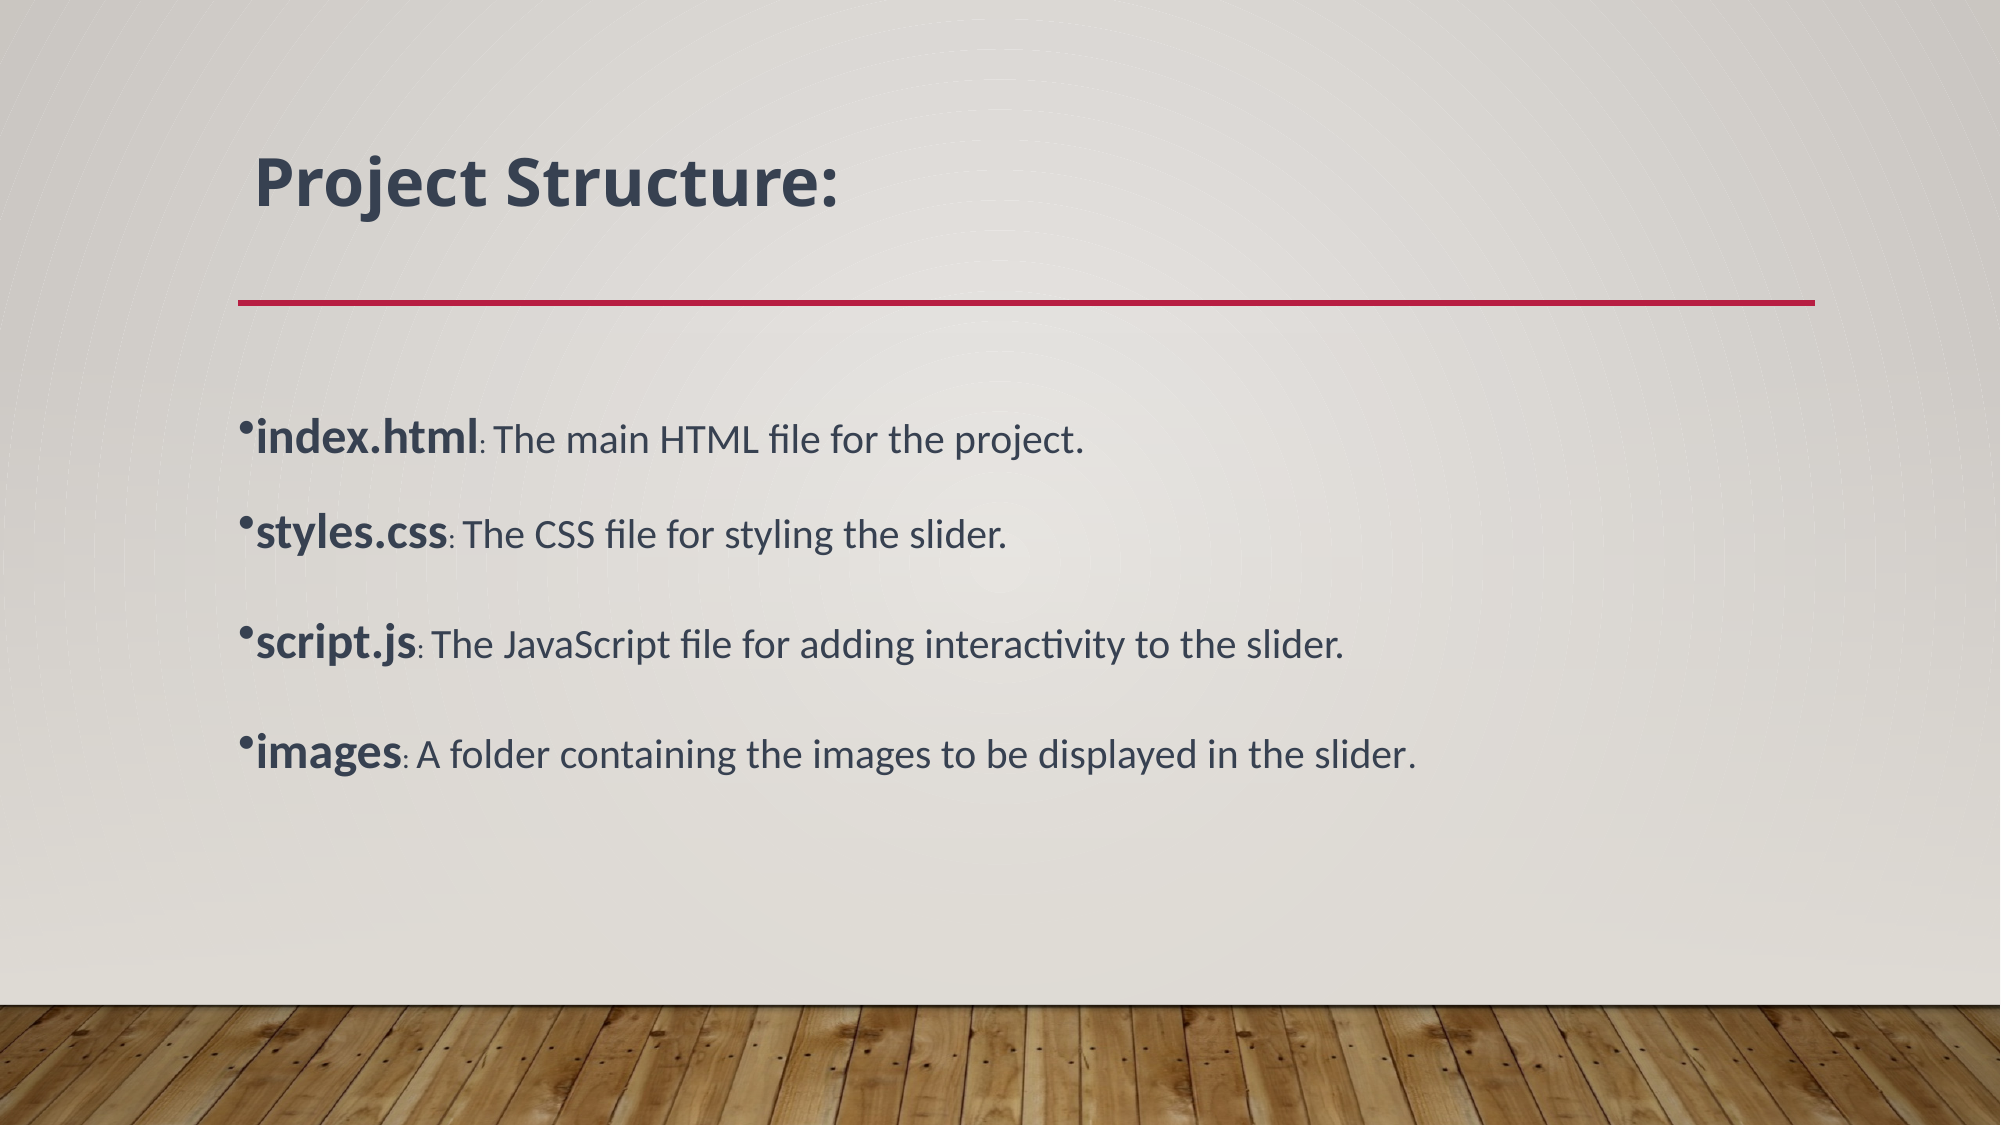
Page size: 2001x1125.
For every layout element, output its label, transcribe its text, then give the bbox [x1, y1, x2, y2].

title Project Structure: [238, 131, 1814, 305]
list index.html: The main HTML file for the project. styles.css: The CSS file for styling the slider. script.js: The JavaScript file for adding interactivity to the slider. images: A folder containing the images to be displayed in the slider. [238, 262, 1436, 966]
picture [0, 1005, 2000, 1125]
